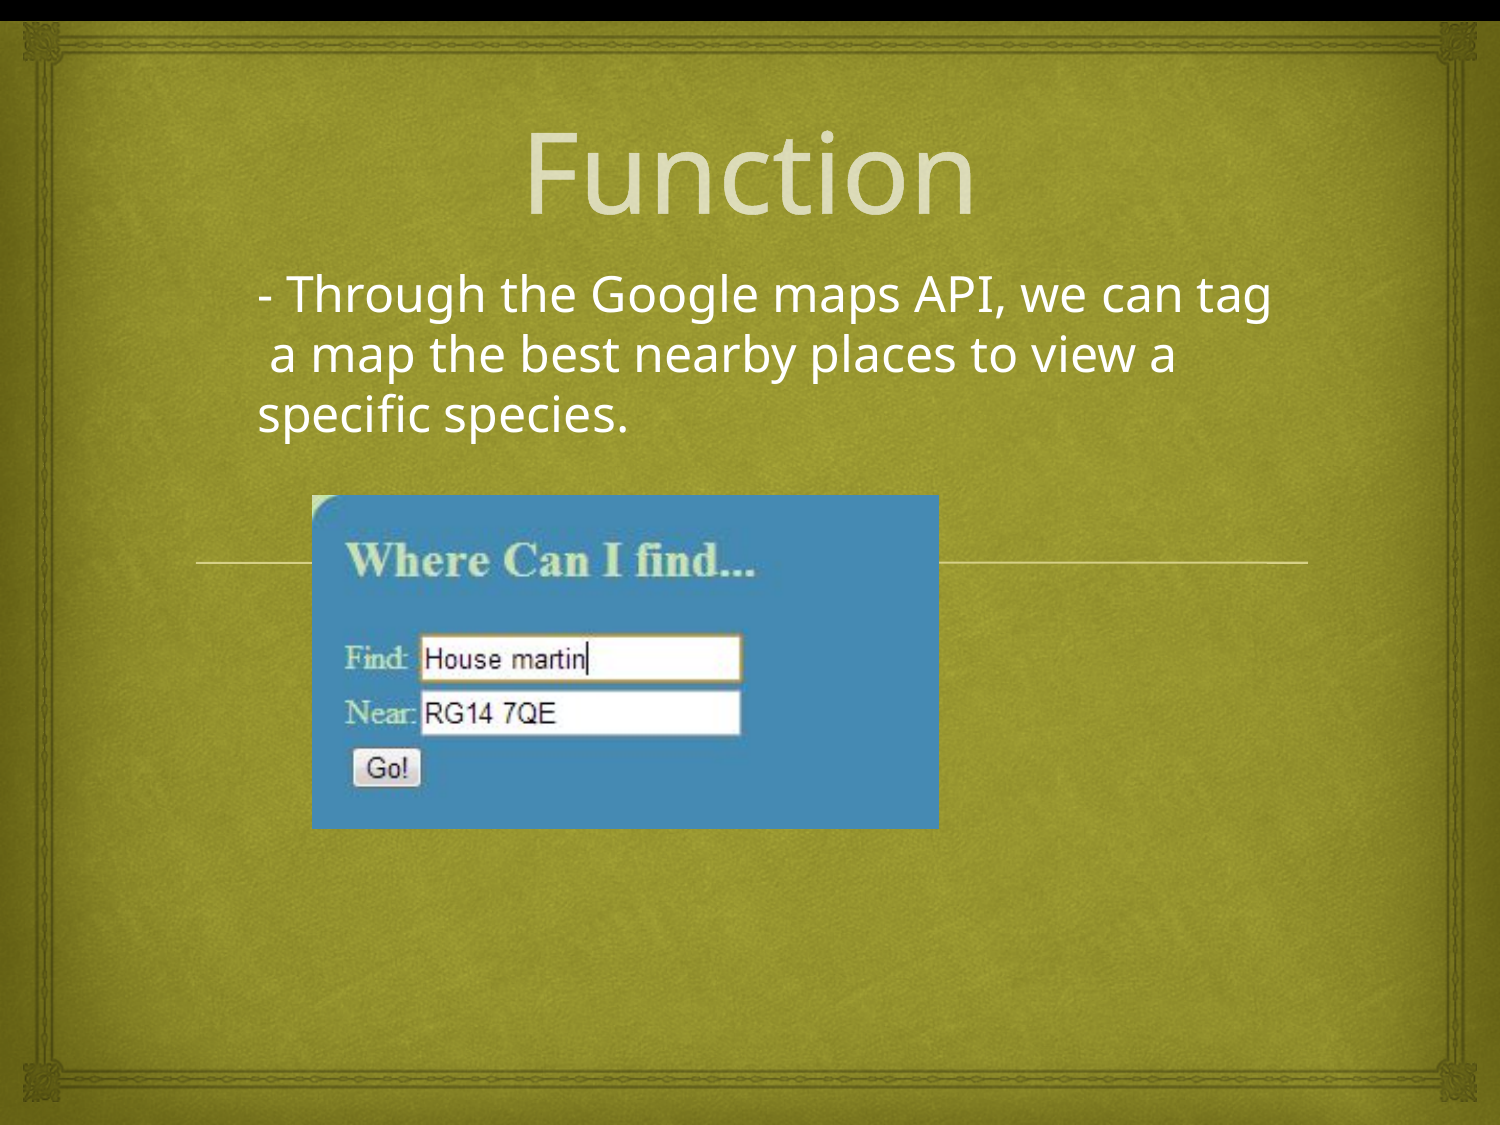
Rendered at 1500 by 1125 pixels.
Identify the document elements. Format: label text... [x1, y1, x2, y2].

picture [0, 21, 1500, 1125]
text_box [0, 0, 1500, 21]
title Function [194, 54, 1306, 244]
subtitle - Through the Google maps API, we can tag a map the best nearby places to view a specific species. [242, 255, 1293, 528]
